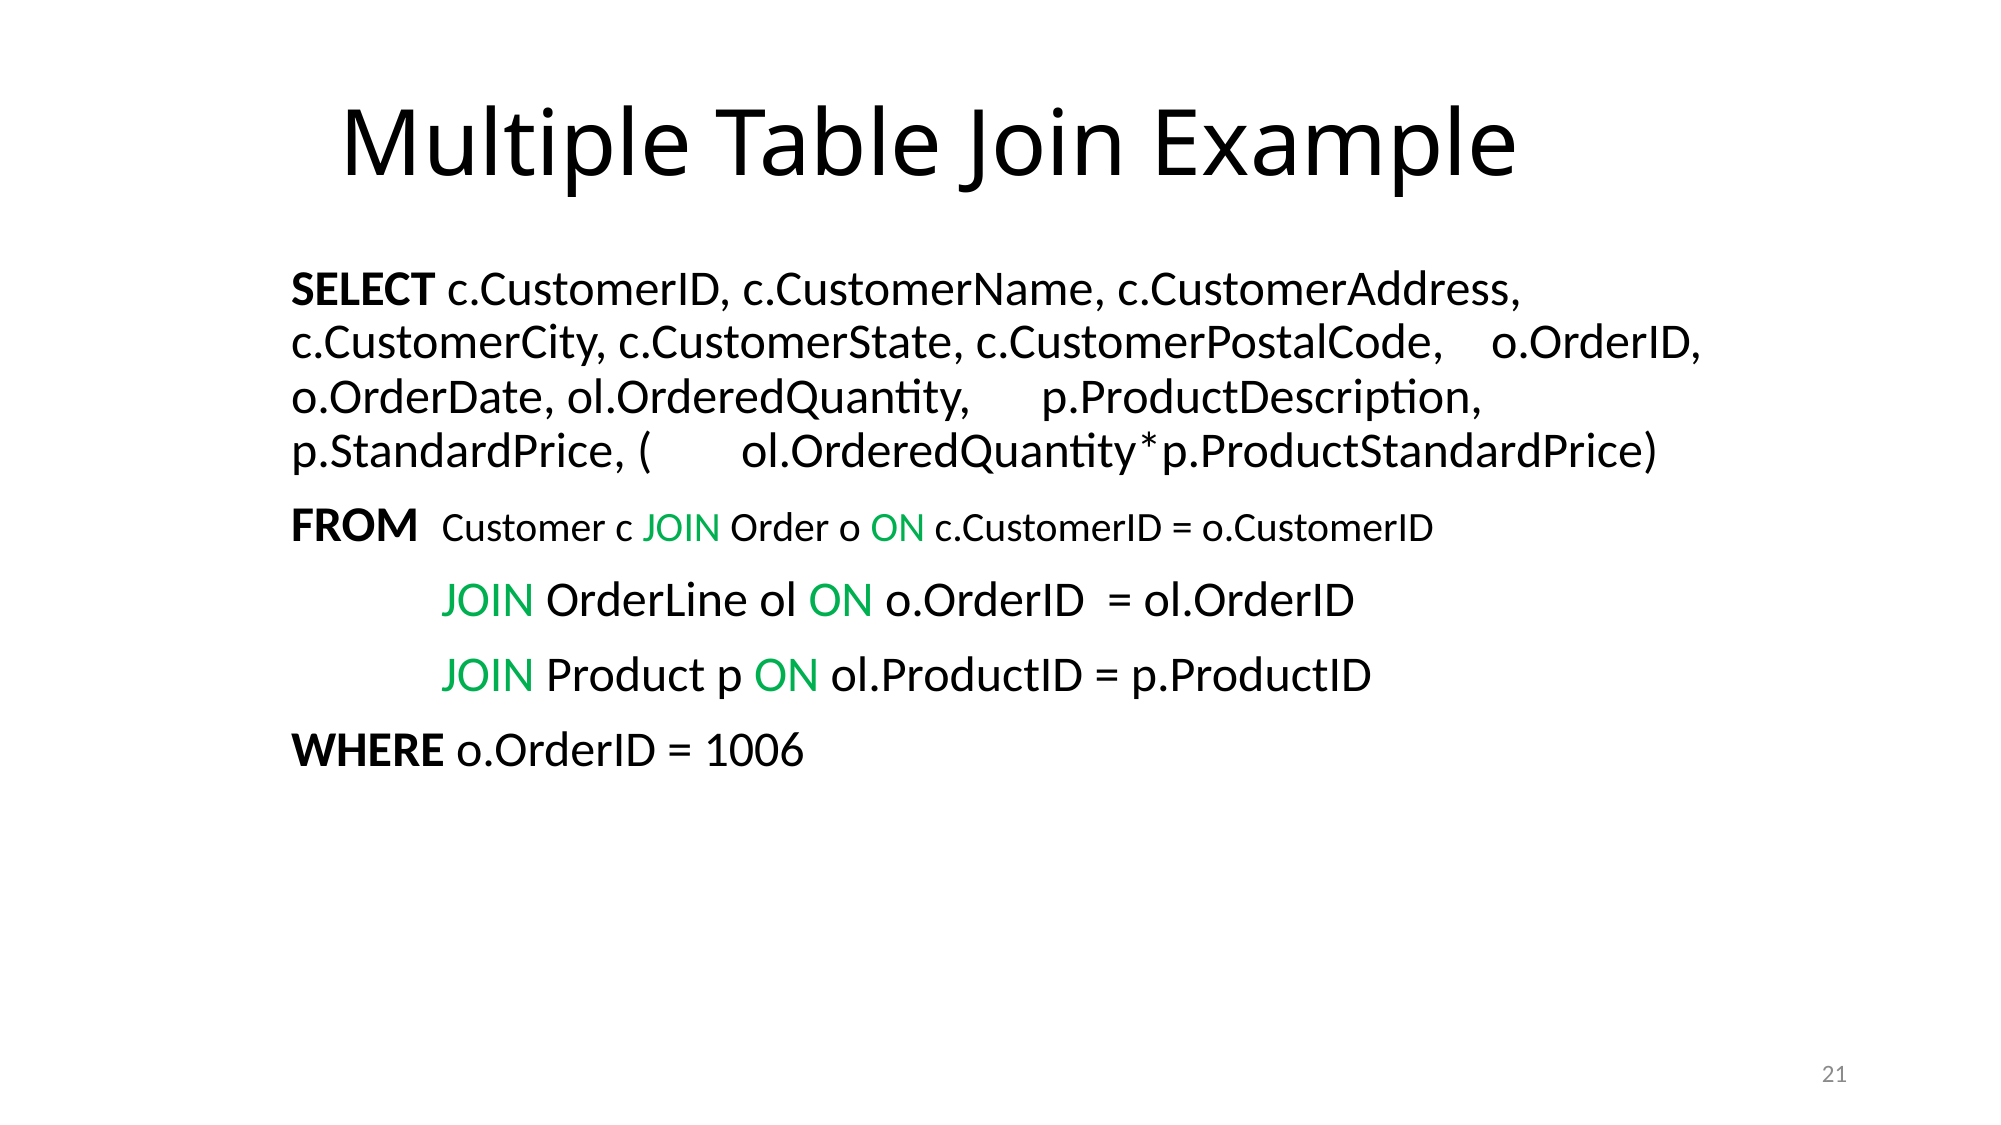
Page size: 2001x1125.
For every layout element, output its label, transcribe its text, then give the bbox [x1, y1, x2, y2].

title Multiple Table Join Example [324, 62, 1675, 230]
slide_number 21 [1412, 1042, 1863, 1103]
list SELECT c.CustomerID, c.CustomerName, c.CustomerAddress, c.CustomerCity, c.CustomerState, c.CustomerPostalCode, o.OrderID, o.OrderDate, ol.OrderedQuantity, p.ProductDescription, p.StandardPrice, ( ol.OrderedQuantity*p.ProductStandardPrice) FROM Customer c JOIN Order o ON c.CustomerID = o.CustomerID JOIN OrderLine ol ON o.OrderID = ol.OrderID JOIN Product p ON ol.ProductID = p.ProductID WHERE o.OrderID = 1006 [276, 254, 1724, 1000]
